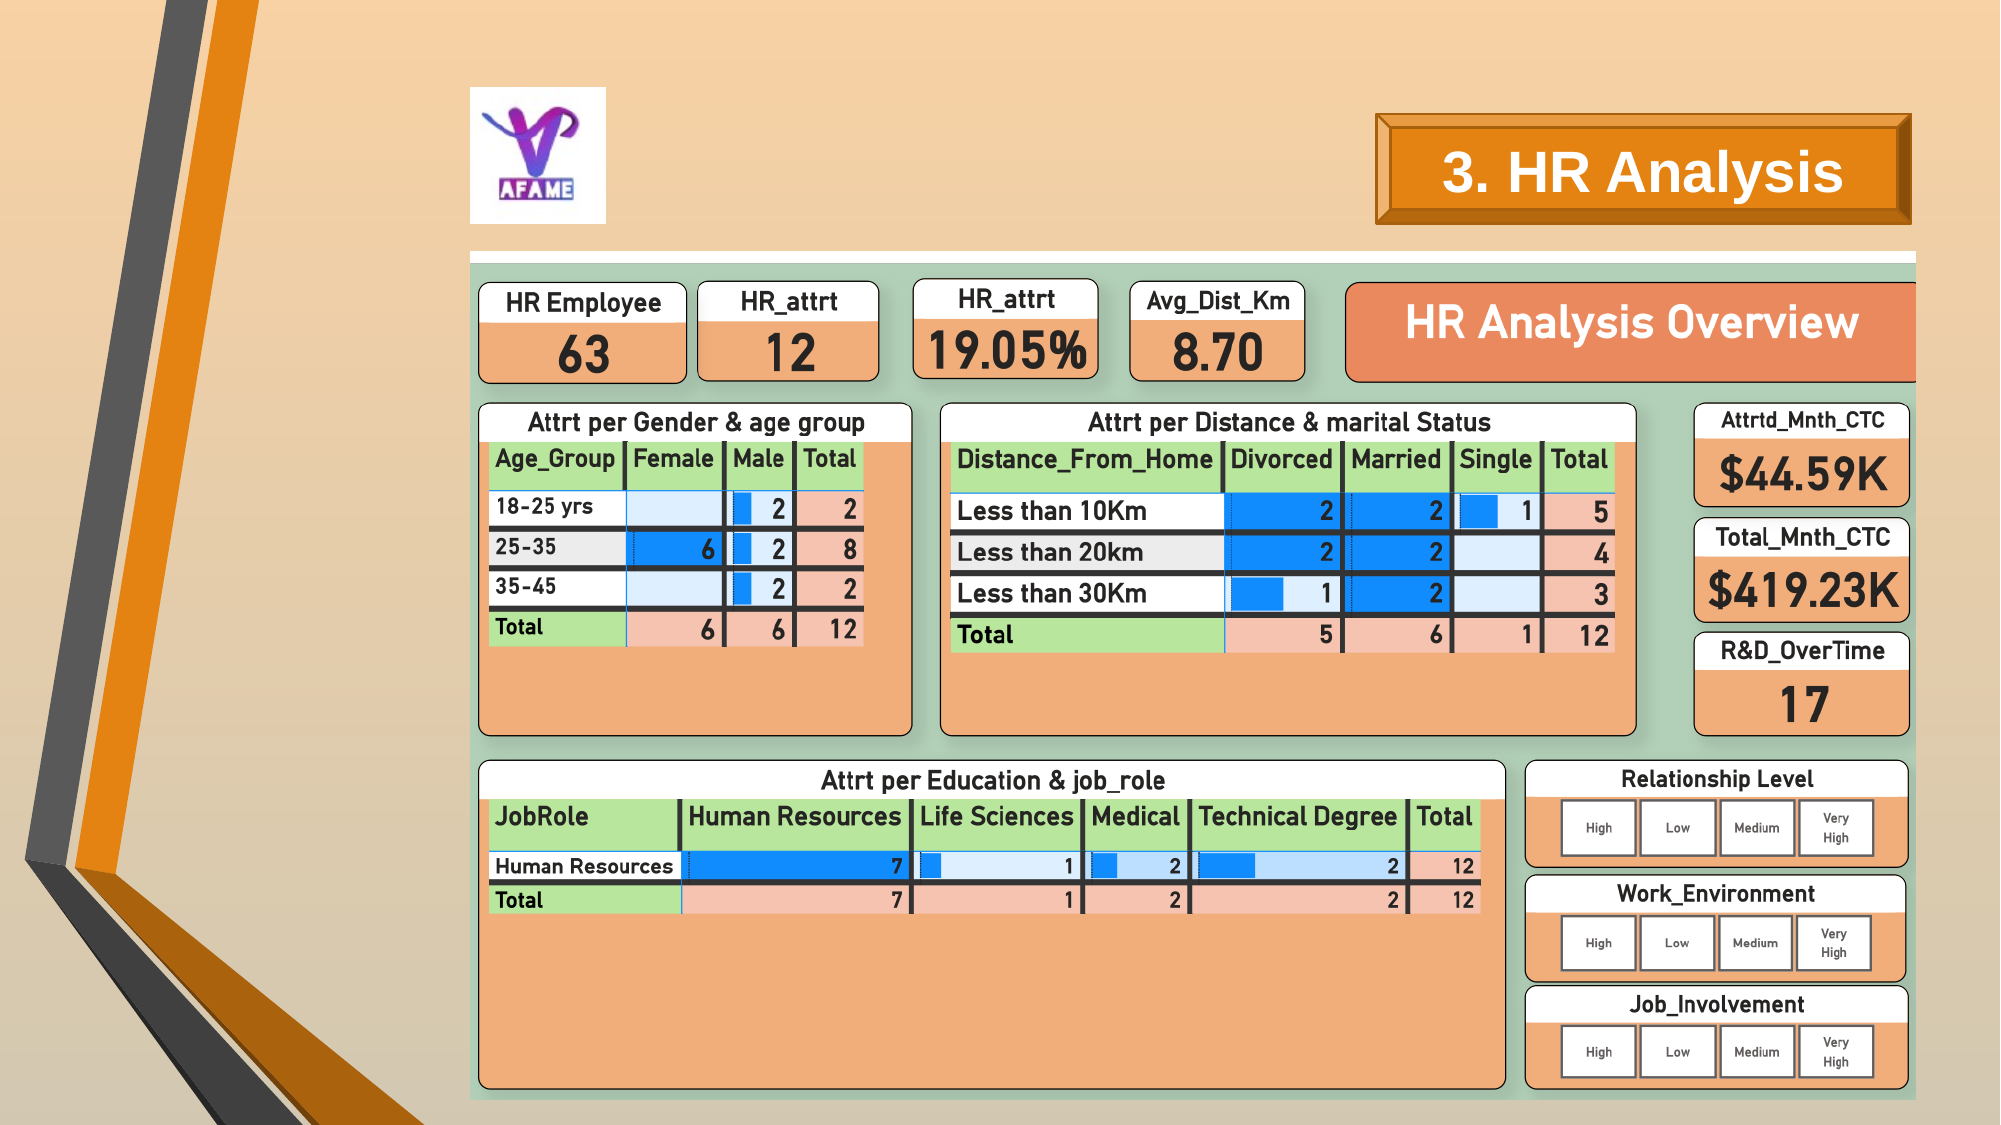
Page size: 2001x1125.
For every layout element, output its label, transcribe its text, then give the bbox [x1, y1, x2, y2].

picture [469, 251, 1916, 1101]
picture [469, 87, 607, 224]
text_box 3. HR Analysis [1375, 113, 1912, 225]
